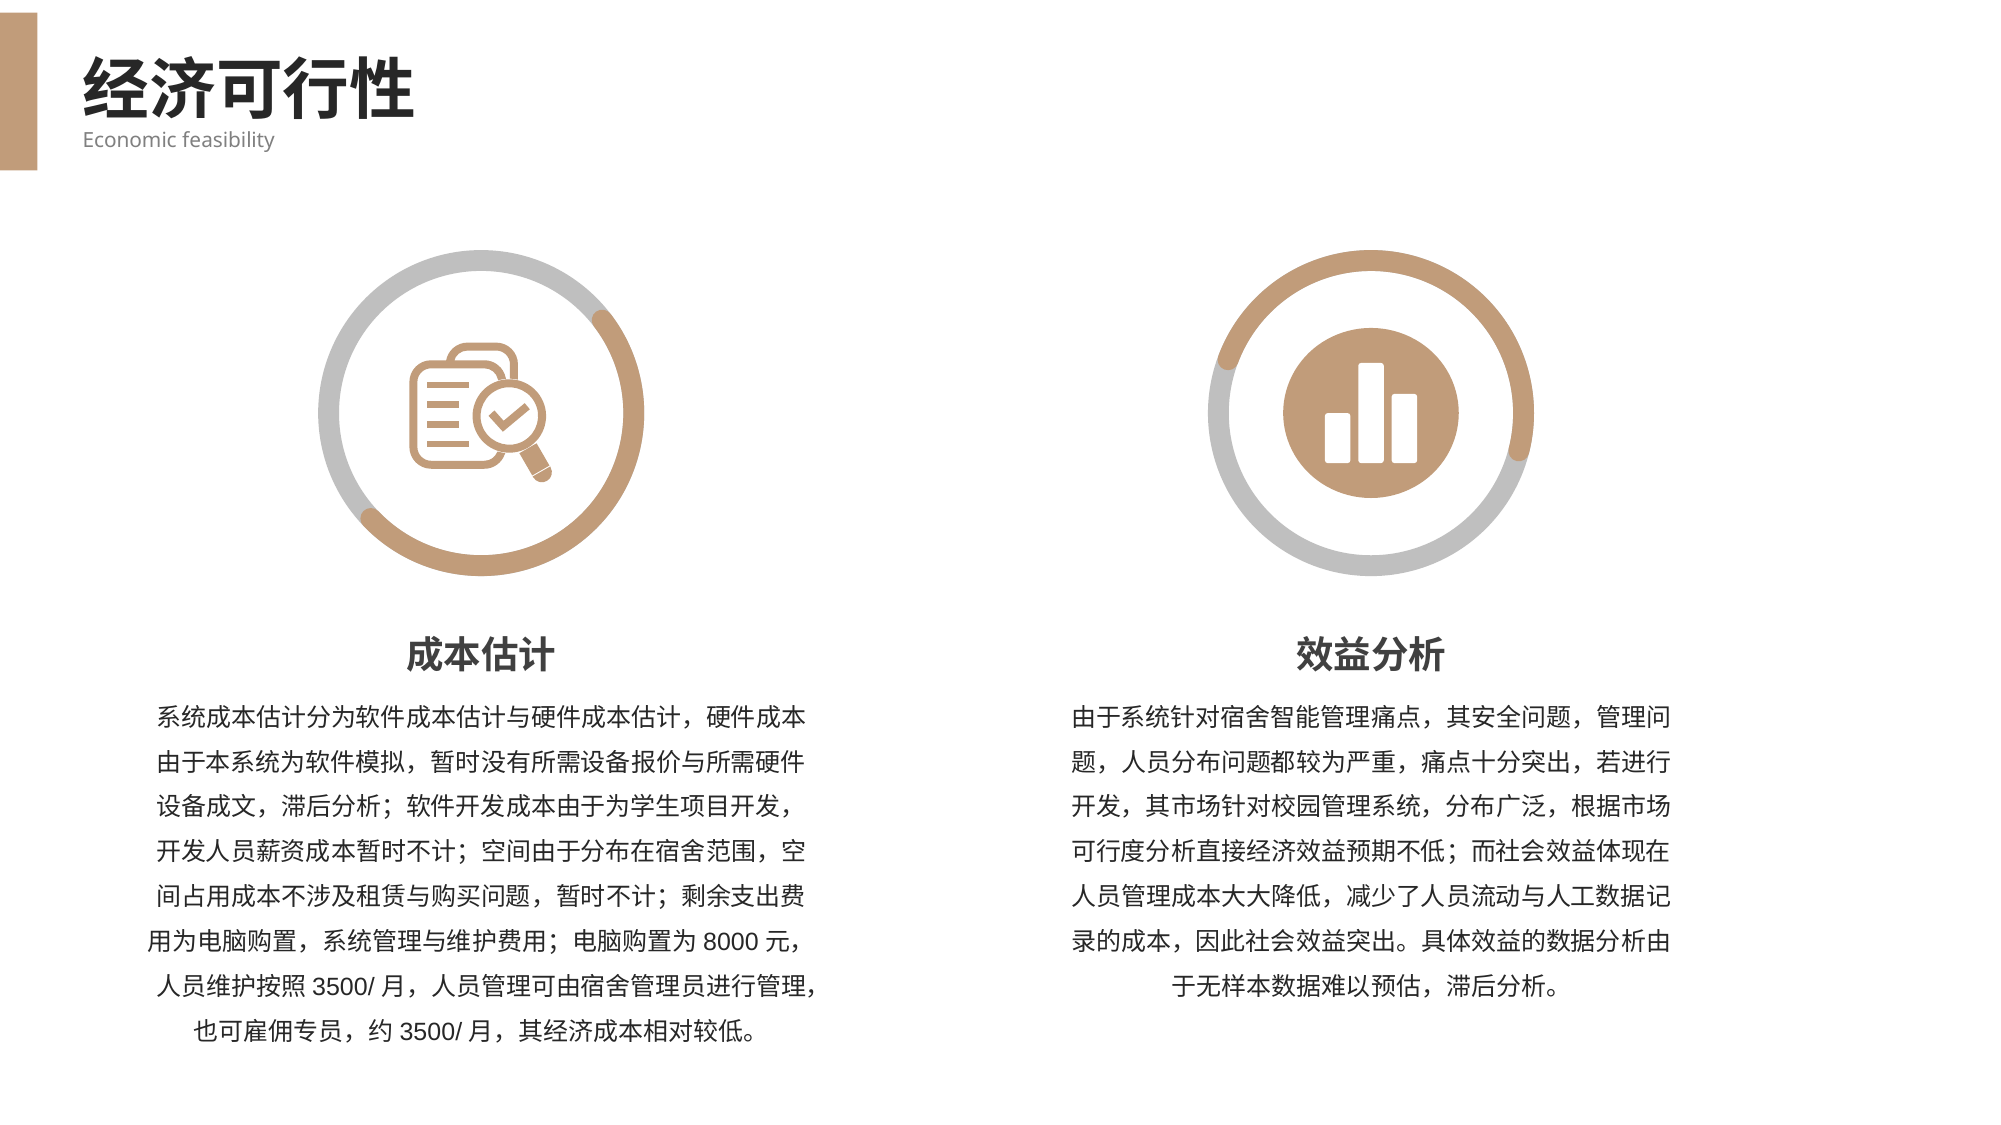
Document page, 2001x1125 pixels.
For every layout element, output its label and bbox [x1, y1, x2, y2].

text_box [67, 23, 847, 160]
text_box [1227, 259, 1525, 452]
text_box [409, 342, 521, 468]
text_box [128, 623, 834, 1058]
text_box [370, 319, 635, 567]
text_box [1283, 327, 1459, 498]
text_box [327, 259, 605, 526]
text_box [1217, 359, 1520, 567]
text_box [0, 12, 38, 171]
text_box [1053, 623, 1690, 1012]
